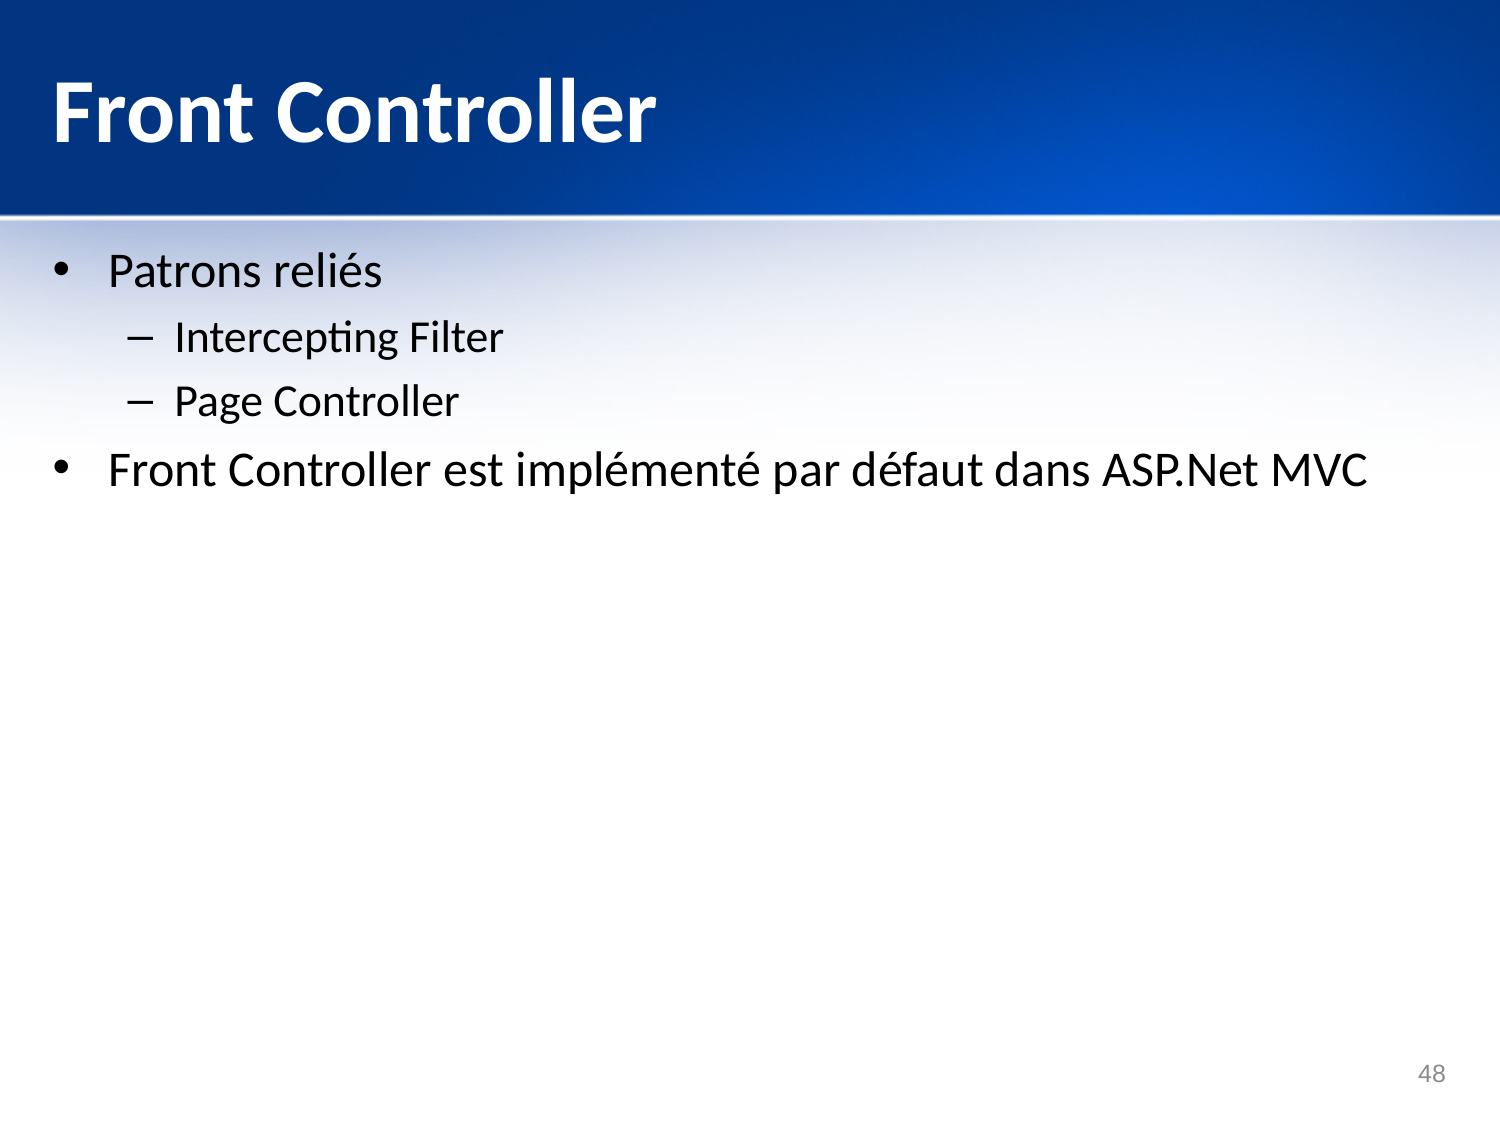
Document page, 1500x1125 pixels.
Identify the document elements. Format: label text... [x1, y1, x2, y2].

slide_number 48 [1111, 1042, 1462, 1103]
title Front Controller [37, 12, 1225, 200]
picture [0, 0, 1500, 1125]
list Patrons reliés Intercepting Filter Page Controller Front Controller est implémenté par défaut dans ASP.Net MVC [37, 230, 1463, 994]
